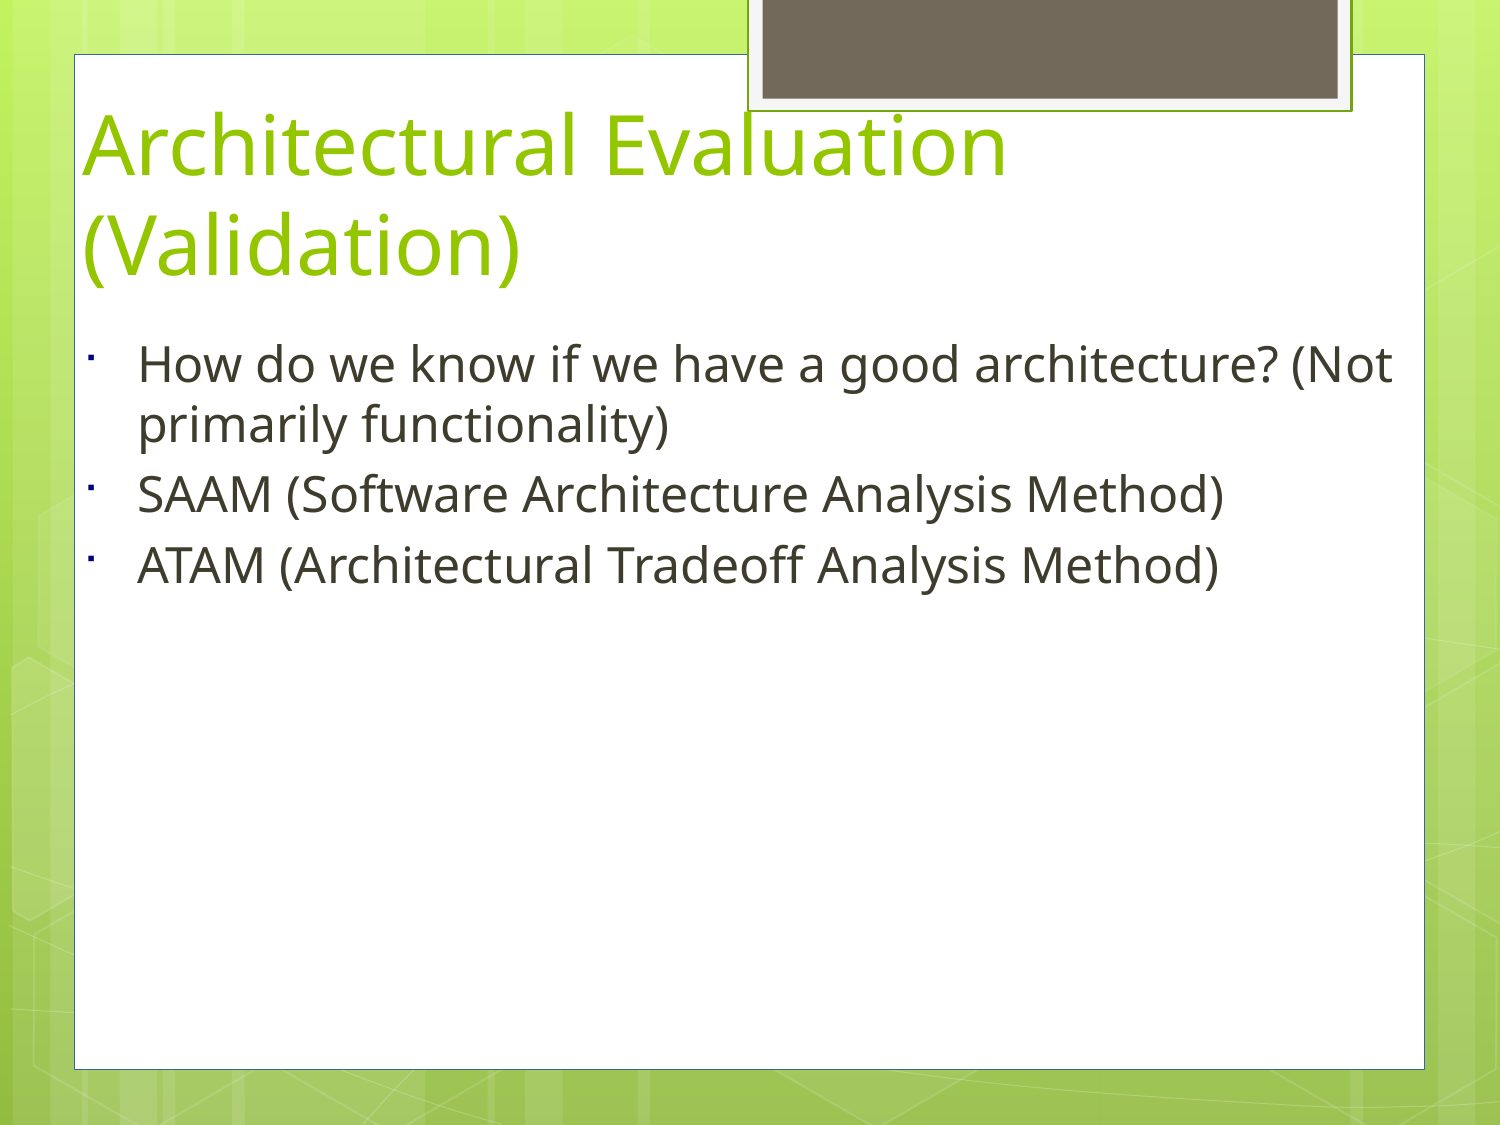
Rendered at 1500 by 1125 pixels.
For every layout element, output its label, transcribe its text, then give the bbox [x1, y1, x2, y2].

list How do we know if we have a good architecture? (Not primarily functionality) SAAM (Software Architecture Analysis Method) ATAM (Architectural Tradeoff Analysis Method) [74, 324, 1426, 963]
title Architectural Evaluation (Validation) [74, 74, 1426, 301]
